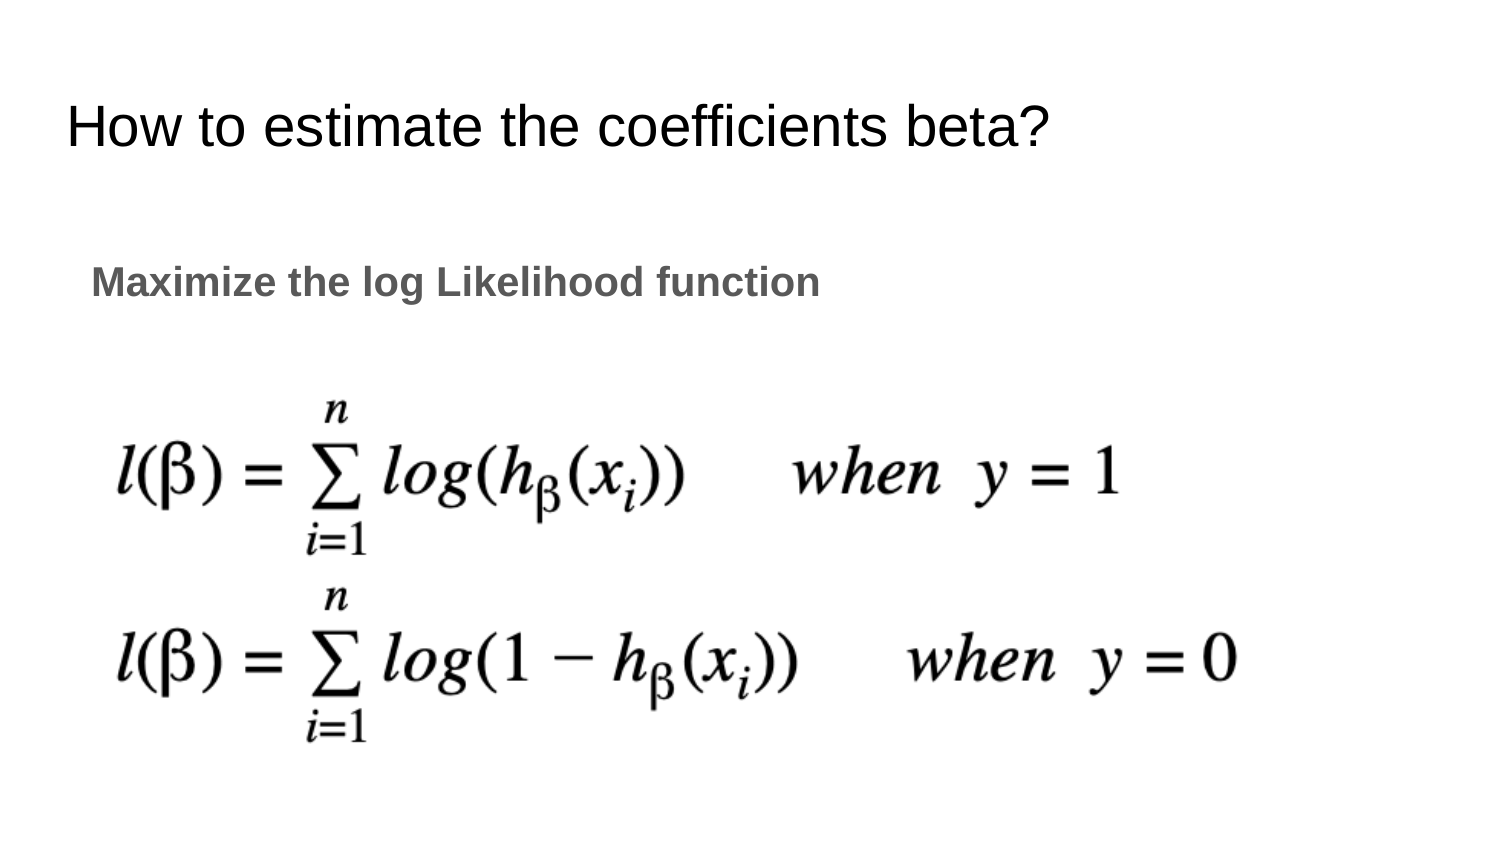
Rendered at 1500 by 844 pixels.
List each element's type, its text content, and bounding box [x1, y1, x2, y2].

picture [91, 351, 1249, 753]
title How to estimate the coefficients beta? [51, 72, 1449, 167]
list Maximize the log Likelihood function [76, 232, 1474, 327]
